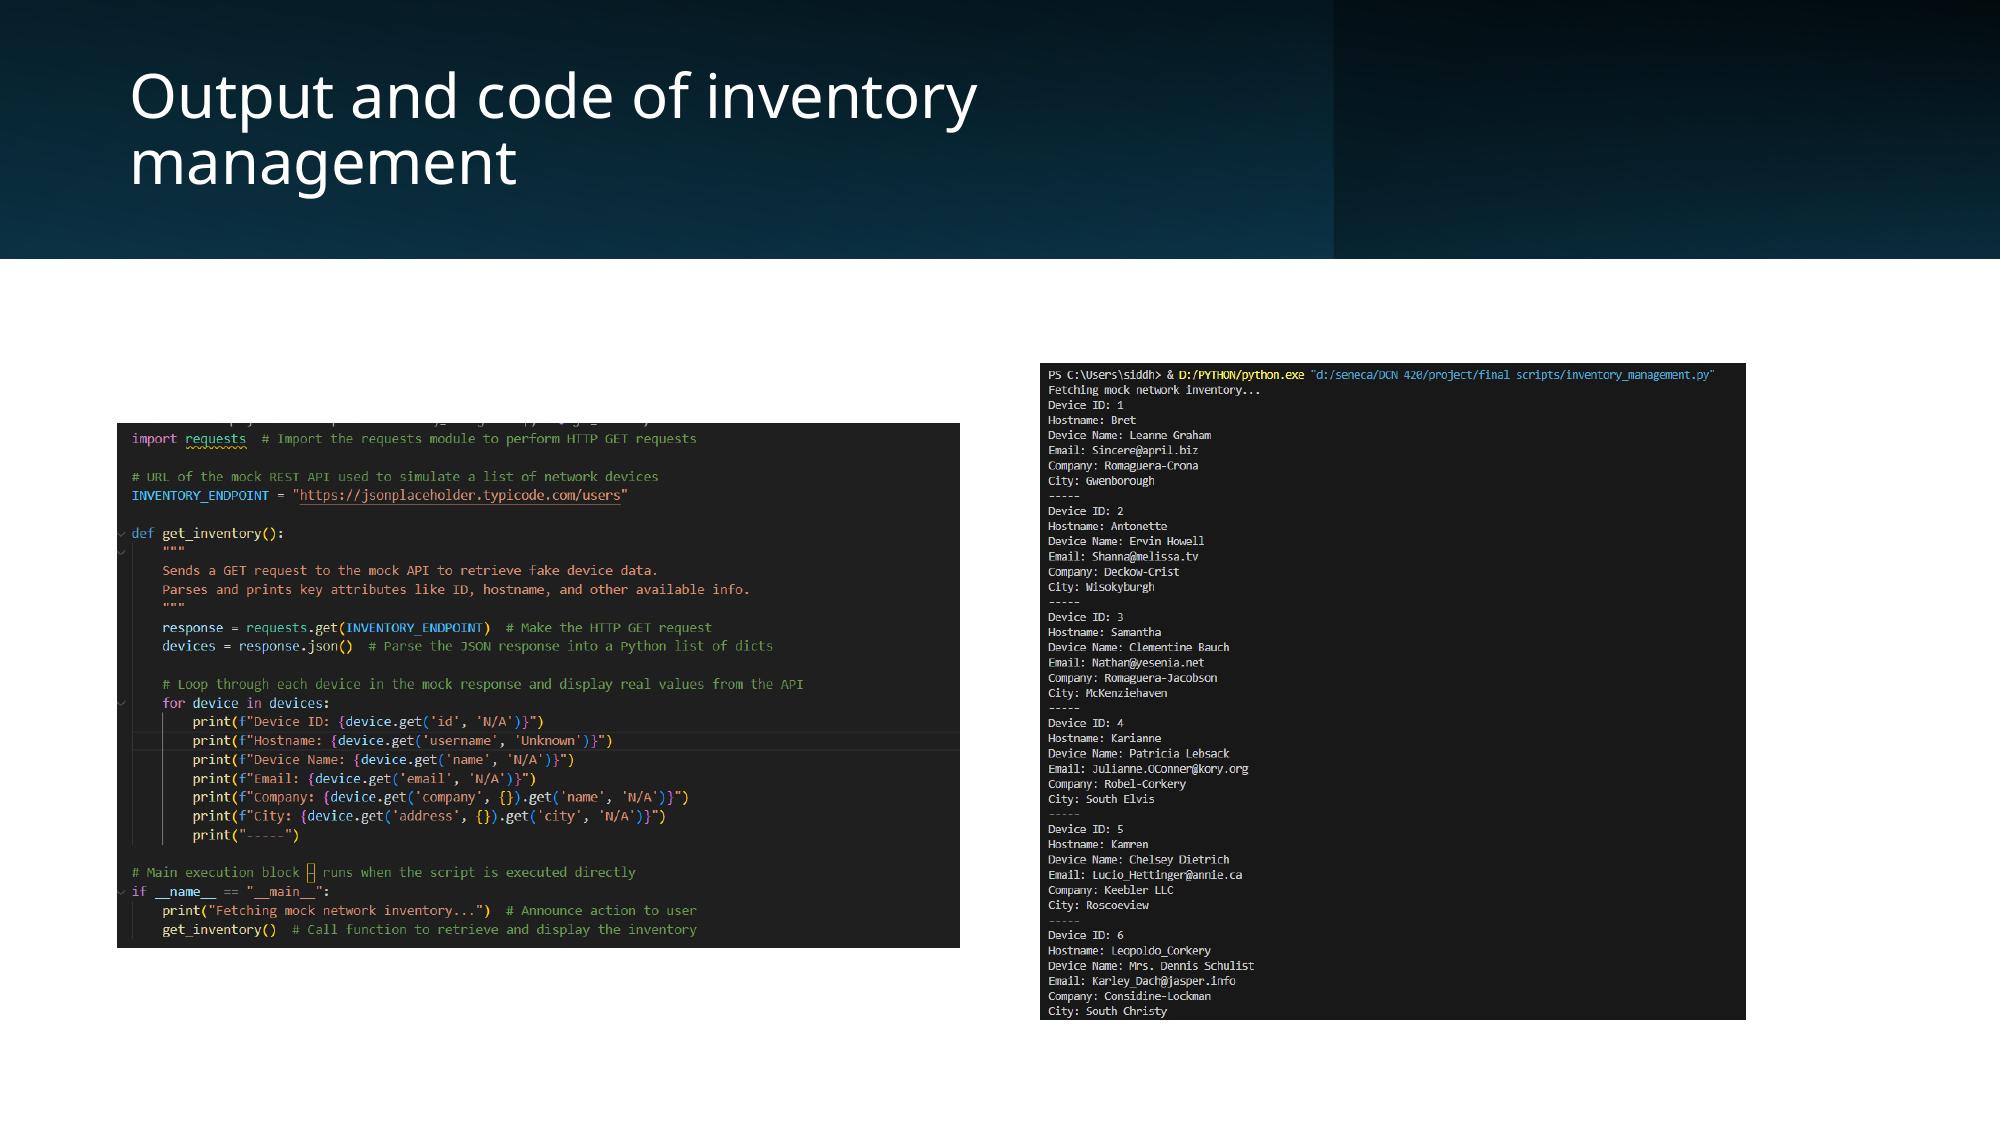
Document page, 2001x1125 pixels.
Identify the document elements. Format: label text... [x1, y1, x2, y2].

text_box [0, 260, 2000, 1125]
picture [1040, 363, 1747, 1021]
text_box [1335, 0, 2000, 260]
title Output and code of inventory management [114, 57, 1279, 206]
text_box [626, 0, 1335, 260]
text_box [0, 0, 626, 260]
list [116, 423, 960, 949]
